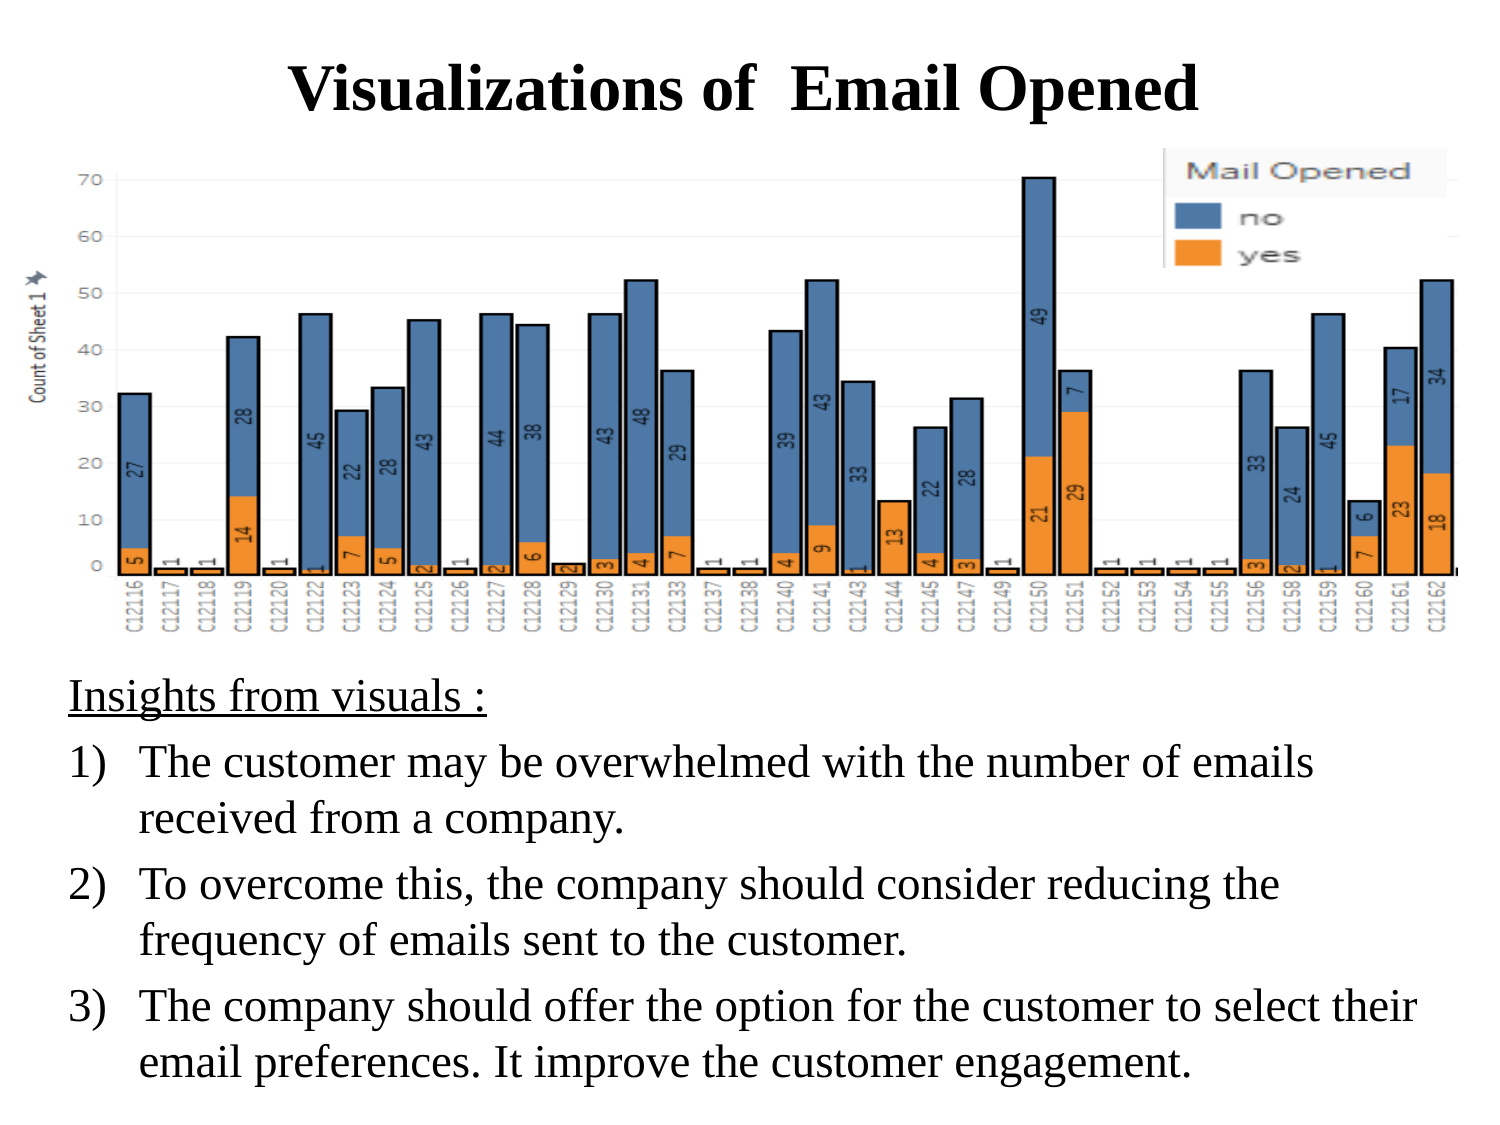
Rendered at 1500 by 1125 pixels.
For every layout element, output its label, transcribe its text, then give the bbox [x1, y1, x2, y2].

picture [4, 148, 1459, 634]
subtitle Insights from visuals : The customer may be overwhelmed with the number of emails received from a company. To overcome this, the company should consider reducing the frequency of emails sent to the customer. The company should offer the option for the customer to select their email preferences. It improve the customer engagement. [53, 656, 1471, 1099]
title Visualizations of Email Opened [106, 19, 1382, 149]
